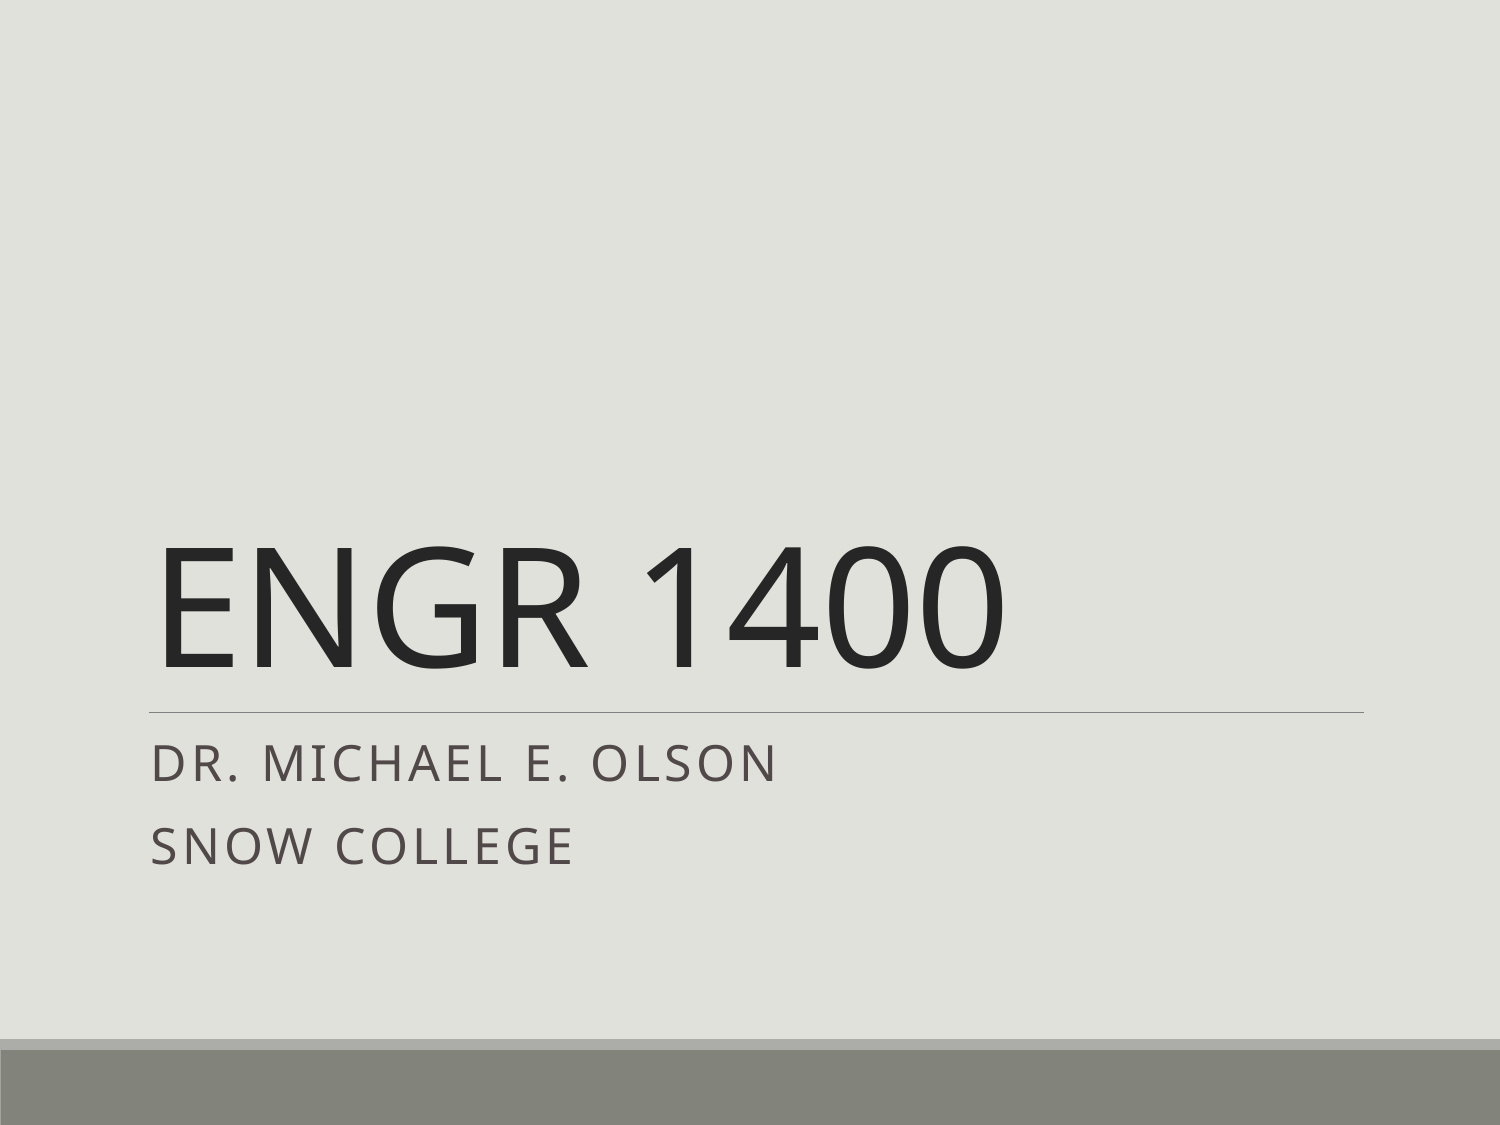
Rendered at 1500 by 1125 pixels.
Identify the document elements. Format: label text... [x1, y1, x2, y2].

title ENGR 1400 [135, 124, 1373, 710]
subtitle Dr. Michael E. Olson Snow College [135, 730, 1373, 919]
